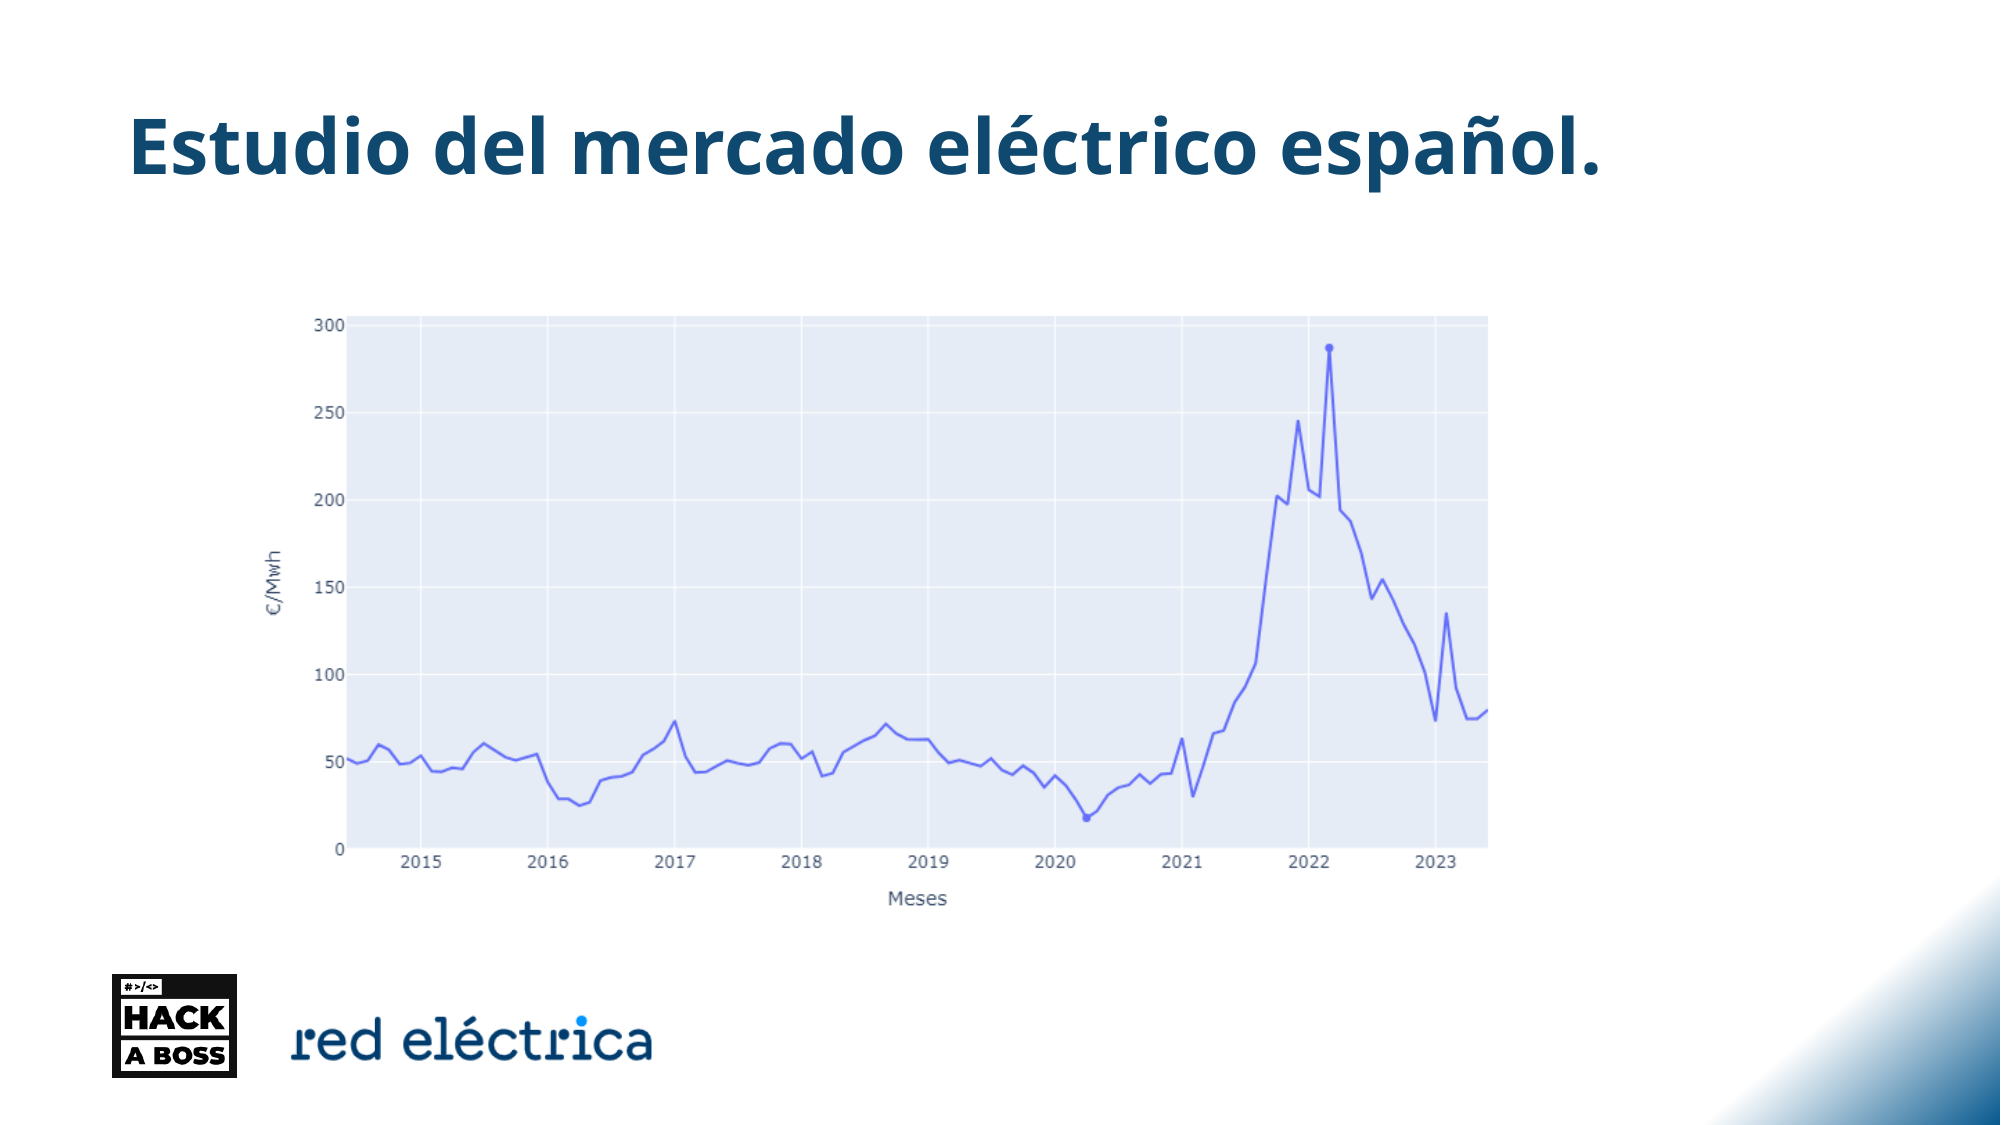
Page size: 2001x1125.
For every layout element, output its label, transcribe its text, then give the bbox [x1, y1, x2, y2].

picture [270, 1004, 674, 1087]
list Estudio del mercado eléctrico español. [112, 37, 1931, 250]
picture [235, 233, 1599, 961]
picture [111, 974, 237, 1079]
